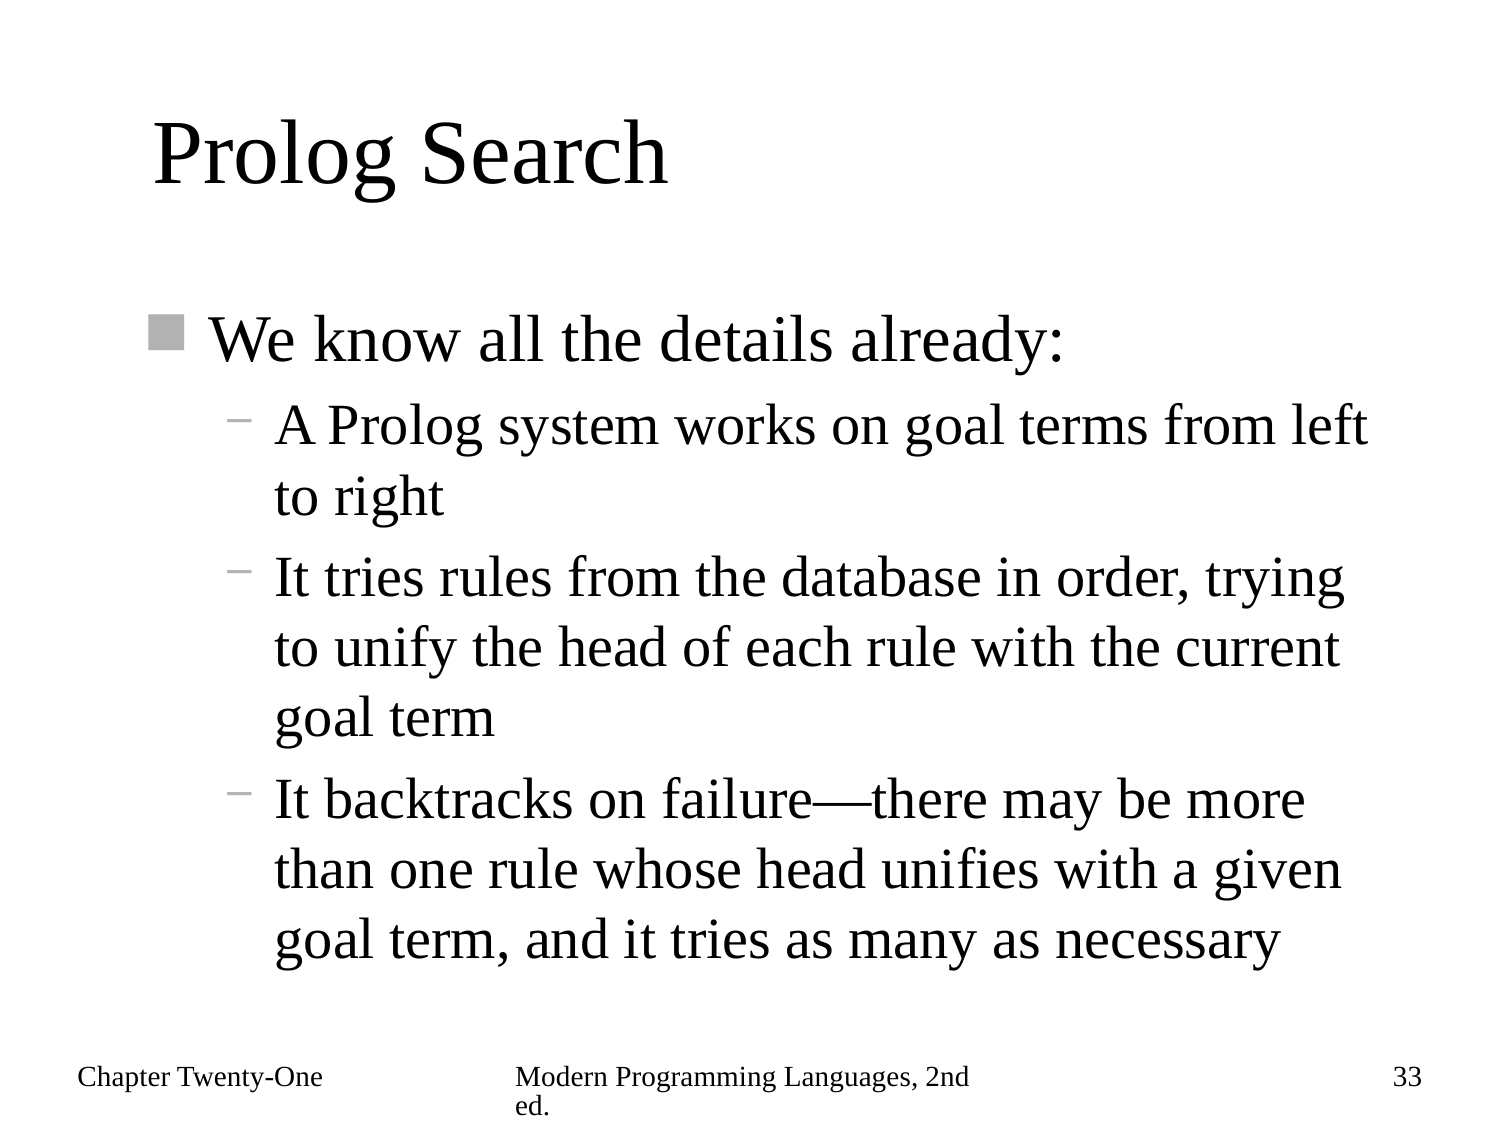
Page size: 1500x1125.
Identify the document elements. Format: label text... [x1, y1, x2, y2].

list We know all the details already: A Prolog system works on goal terms from left to right It tries rules from the database in order, trying to unify the head of each rule with the current goal term It backtracks on failure—there may be more than one rule whose head unifies with a given goal term, and it tries as many as necessary [137, 287, 1413, 1013]
slide_number Chapter Twenty-One [62, 1036, 401, 1113]
slide_number 33 [1124, 1036, 1438, 1113]
footer Modern Programming Languages, 2nd ed. [499, 1036, 1001, 1113]
title Prolog Search [137, 56, 1413, 238]
